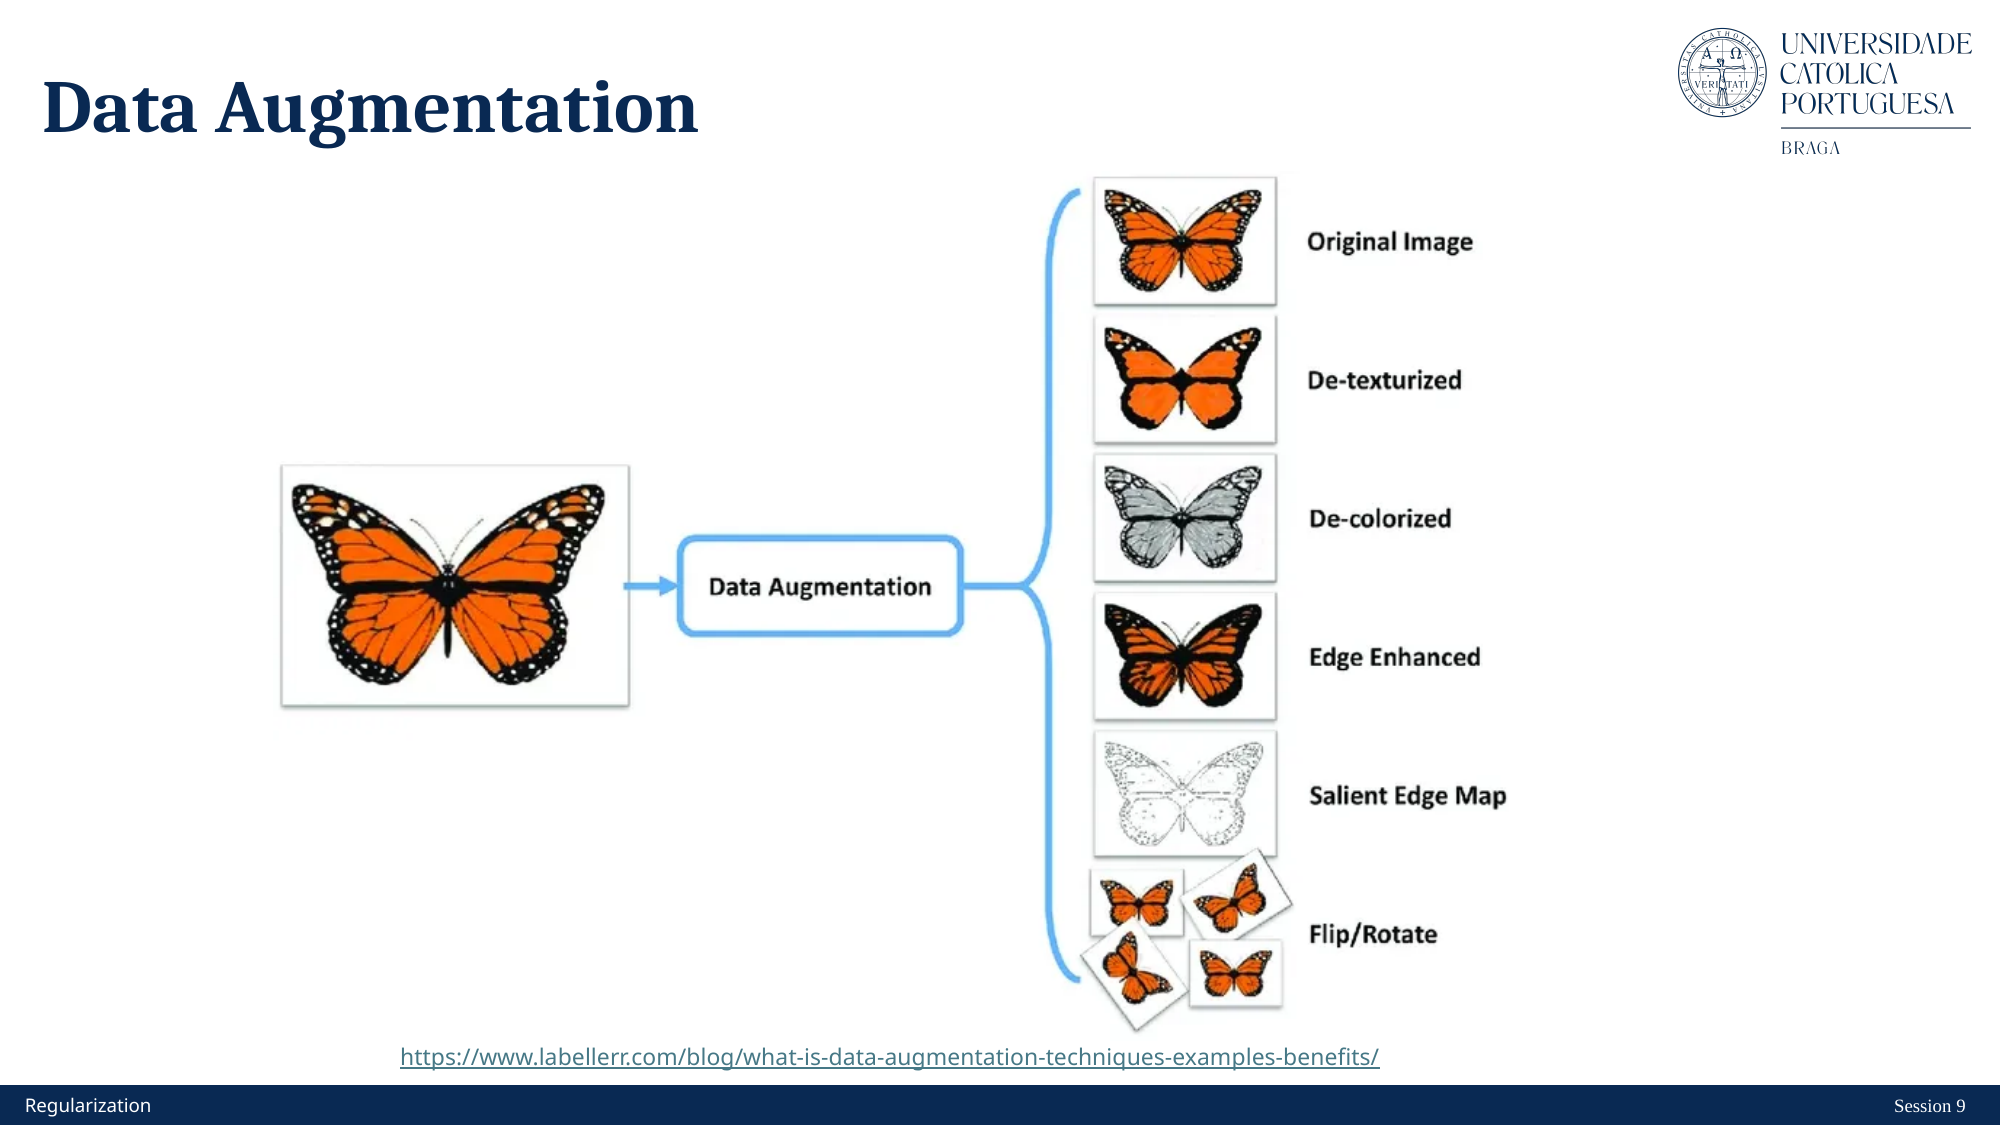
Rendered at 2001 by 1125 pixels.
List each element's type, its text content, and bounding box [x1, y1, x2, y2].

text_box [1508, 1085, 2000, 1125]
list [272, 171, 1510, 1041]
text_box https://www.labellerr.com/blog/what-is-data-augmentation-techniques-examples-benefits/ [273, 1041, 1508, 1125]
text_box [0, 1085, 273, 1125]
picture [1672, 18, 1982, 163]
title Data Augmentation [27, 0, 1753, 218]
text_box Regularization [9, 1086, 273, 1125]
text_box Session 9 [1508, 1086, 1981, 1125]
